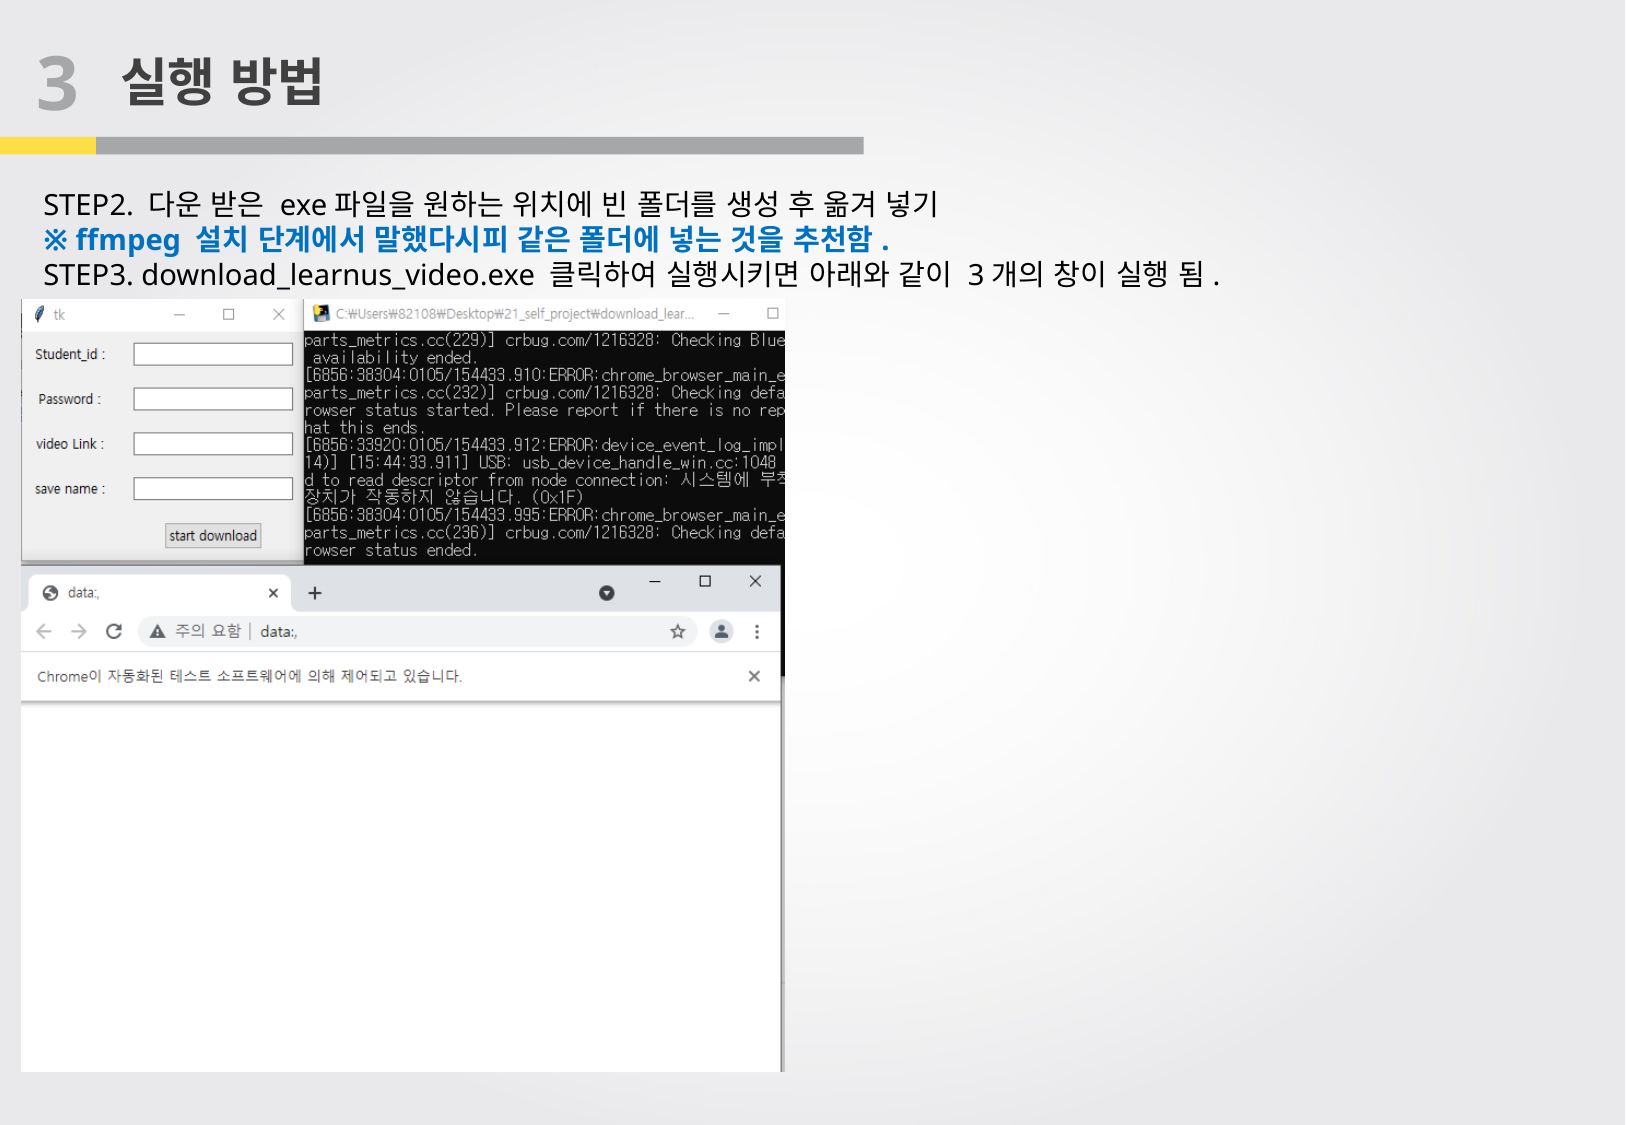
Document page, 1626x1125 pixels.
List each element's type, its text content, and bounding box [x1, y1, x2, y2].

list 실행 방법 [105, 23, 1368, 112]
picture [0, 0, 1626, 1125]
list 3 [21, 1, 77, 122]
text_box STEP2. 다운 받은 exe파일을 원하는 위치에 빈 폴더를 생성 후 옮겨 넣기 ※ ffmpeg 설치 단계에서 말했다시피 같은 폴더에 넣는 것을 추천함. STEP3. download_learnus_video.exe 클릭하여 실행시키면 아래와 같이 3개의 창이 실행 됨. [28, 178, 1236, 299]
